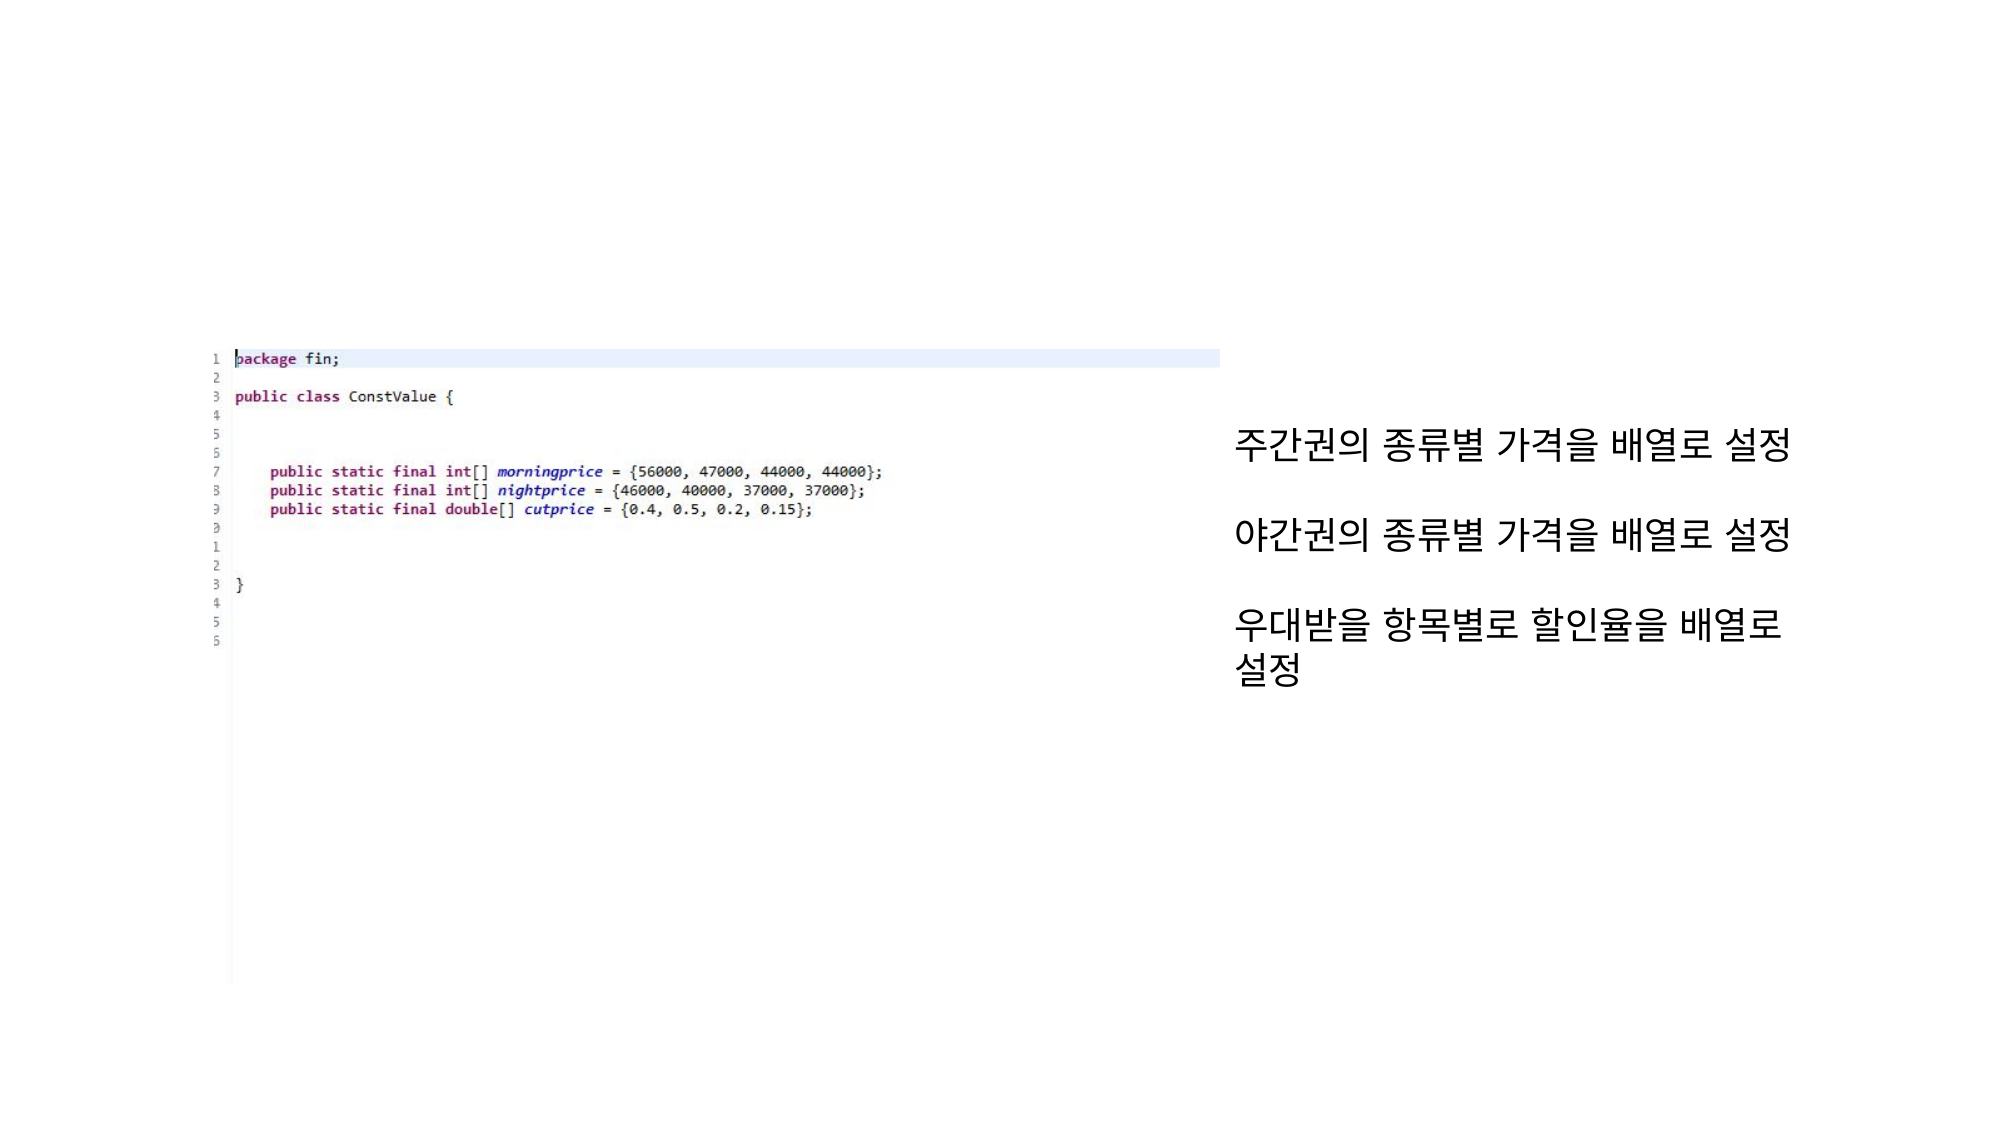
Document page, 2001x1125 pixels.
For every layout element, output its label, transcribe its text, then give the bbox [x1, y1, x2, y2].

text_box 주간권의 종류별 가격을 배열로 설정 야간권의 종류별 가격을 배열로 설정 우대받을 항목별로 할인율을 배열로 설정 [1220, 414, 1877, 745]
picture [214, 349, 1220, 985]
